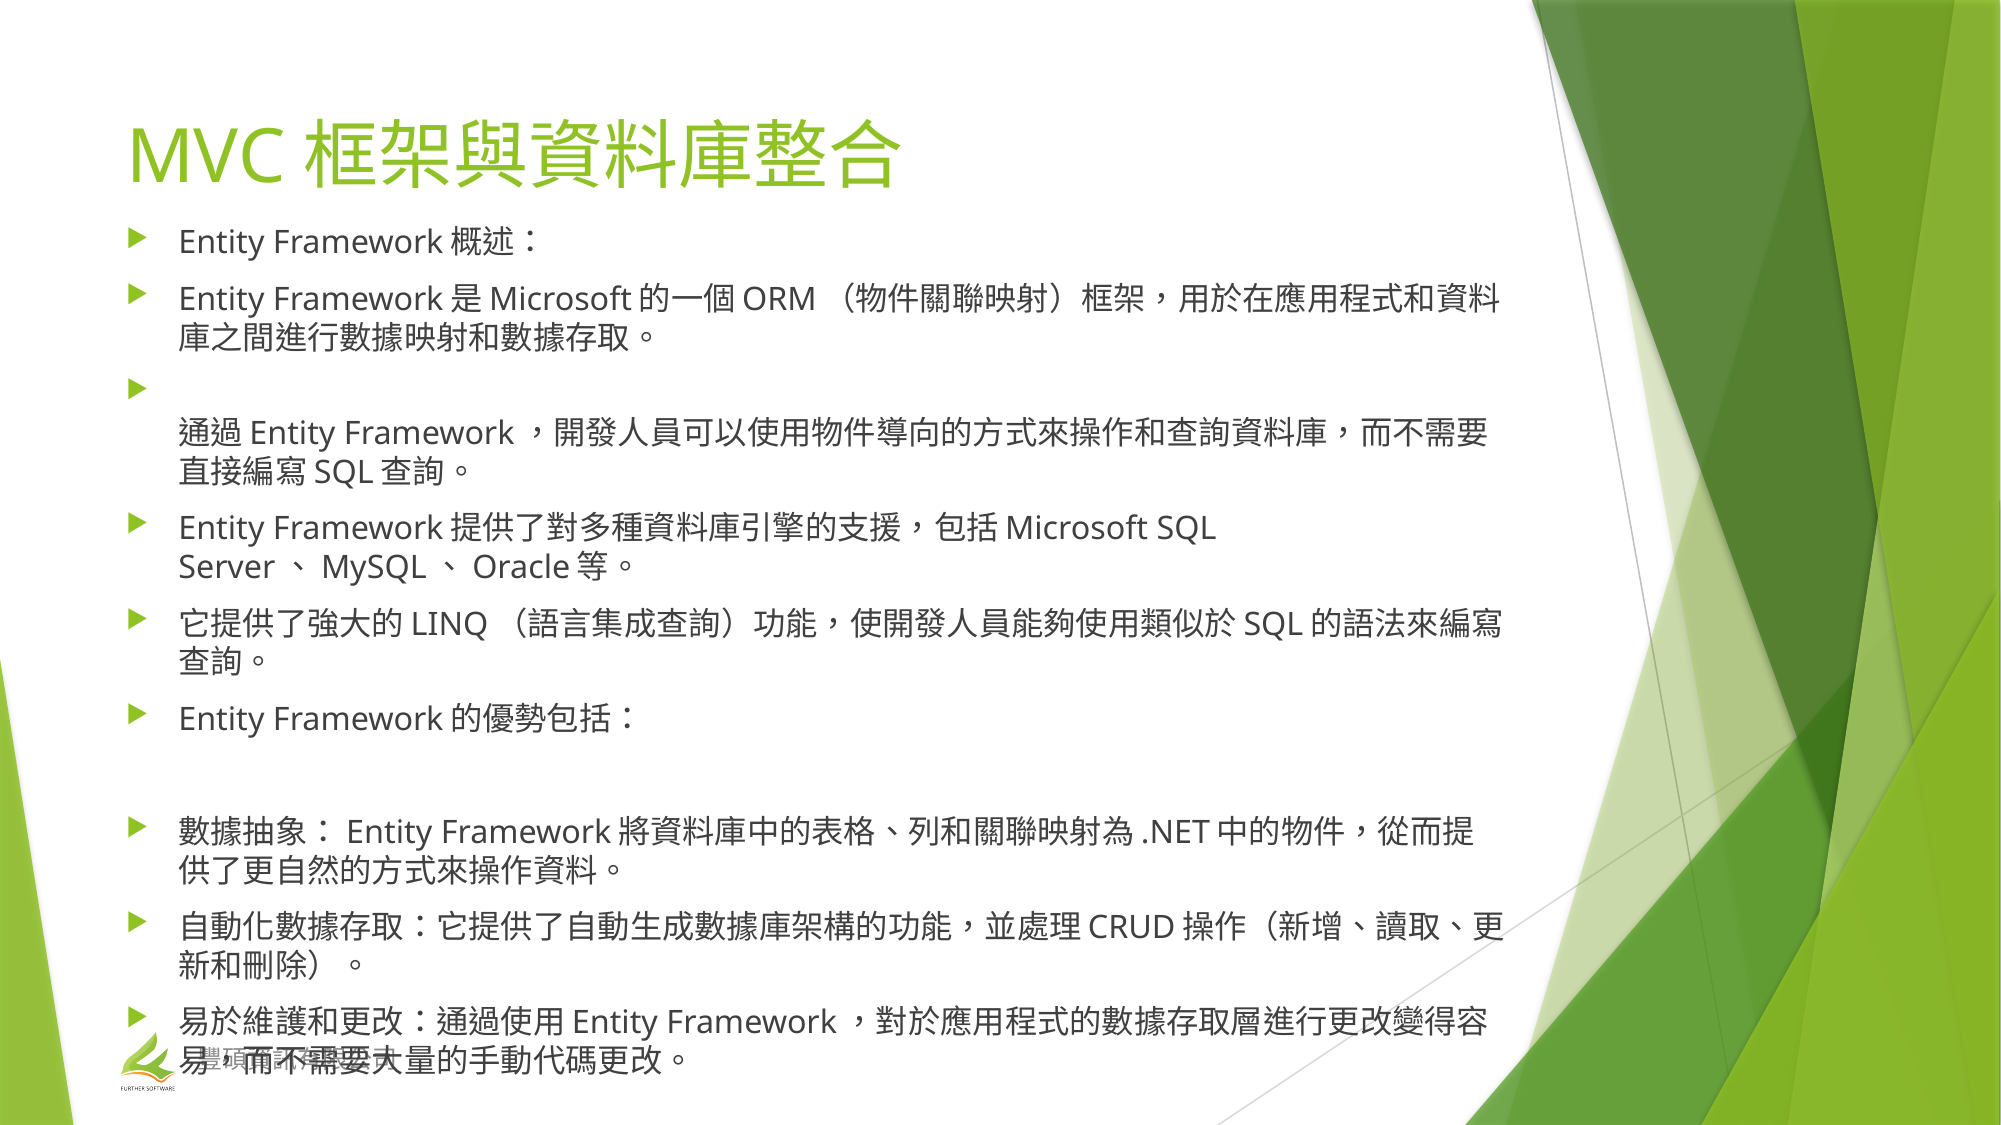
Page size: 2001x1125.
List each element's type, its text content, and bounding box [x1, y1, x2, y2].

list Entity Framework概述： Entity Framework是Microsoft的一個ORM（物件關聯映射）框架，用於在應用程式和資料庫之間進行數據映射和數據存取。 通過Entity Framework，開發人員可以使用物件導向的方式來操作和查詢資料庫，而不需要直接編寫SQL查詢。 Entity Framework提供了對多種資料庫引擎的支援，包括Microsoft SQL Server、MySQL、Oracle等。 它提供了強大的LINQ（語言集成查詢）功能，使開發人員能夠使用類似於SQL的語法來編寫查詢。 Entity Framework的優勢包括： 數據抽象：Entity Framework將資料庫中的表格、列和關聯映射為.NET中的物件，從而提供了更自然的方式來操作資料。 自動化數據存取：它提供了自動生成數據庫架構的功能，並處理CRUD操作（新增、讀取、更新和刪除）。 易於維護和更改：通過使用Entity Framework，對於應用程式的數據存取層進行更改變得容易，而不需要大量的手動代碼更改。 [111, 214, 1522, 1089]
picture [110, 1023, 184, 1097]
footer 豐碩資訊有限公司 [183, 1028, 1145, 1089]
title MVC框架與資料庫整合 [111, 99, 1522, 214]
